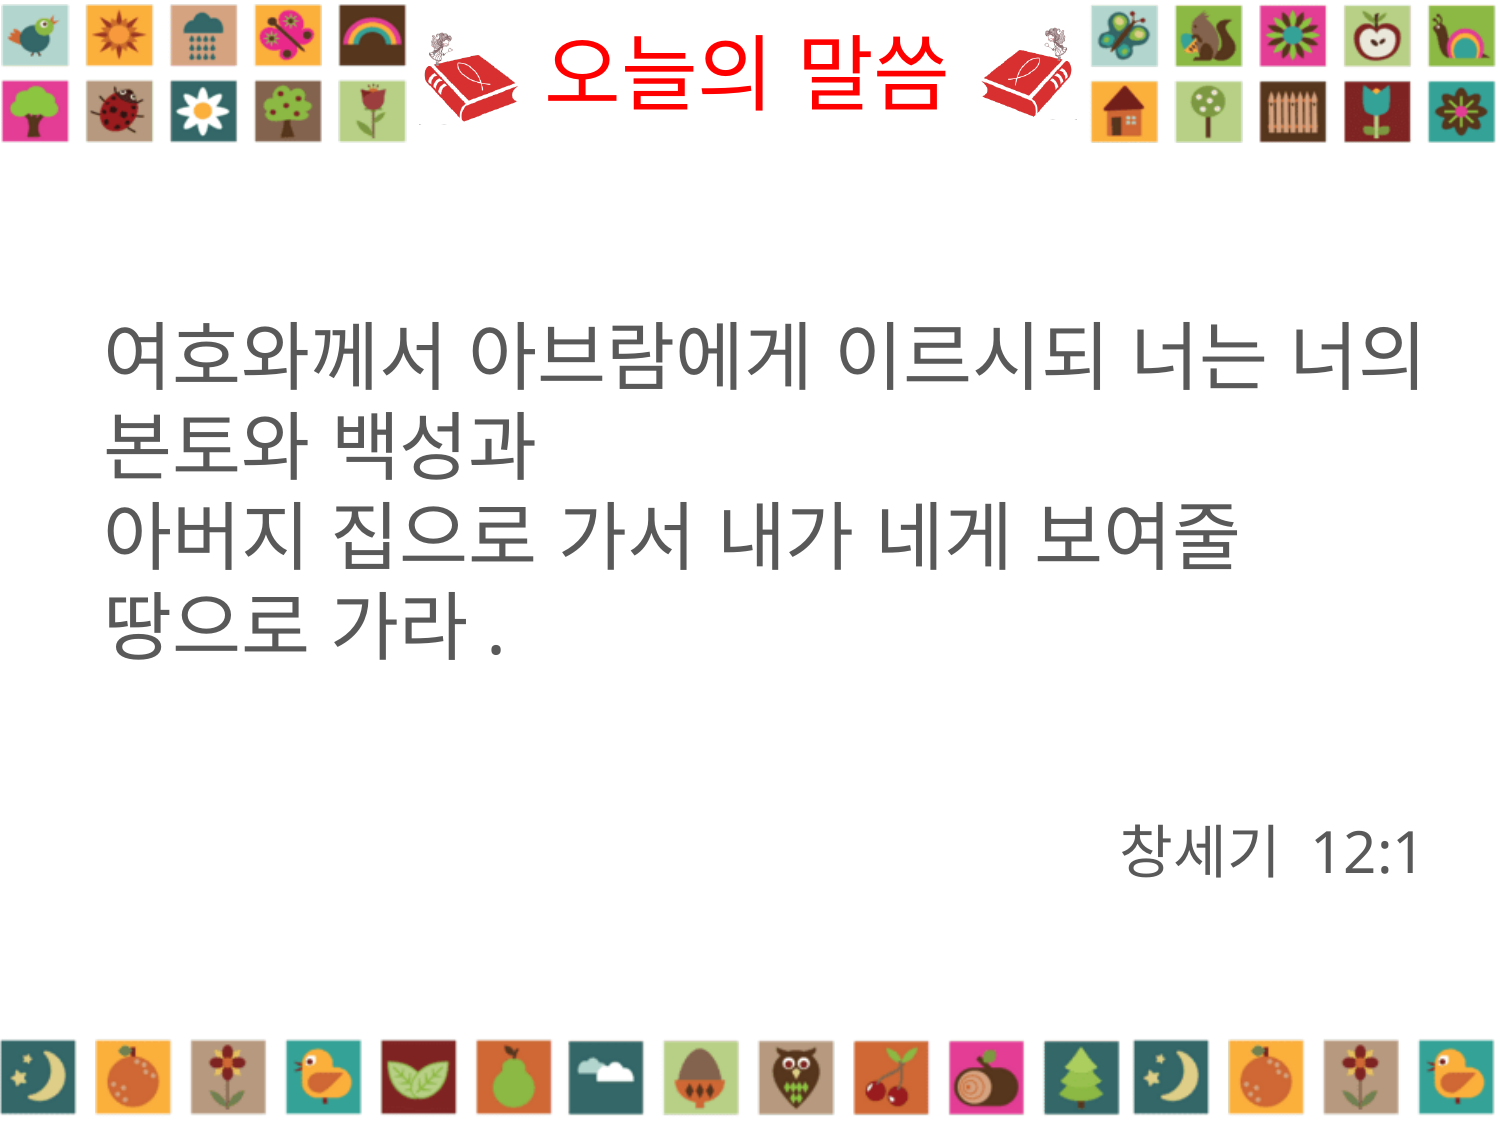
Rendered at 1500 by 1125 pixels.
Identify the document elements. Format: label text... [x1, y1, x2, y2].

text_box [0, 1028, 1500, 1118]
picture [950, 3, 1500, 150]
picture [0, 3, 550, 150]
text_box 여호와께서 아브람에게 이르시되 너는 너의 본토와 백성과 아버지 집으로 가서 내가 네게 보여줄 땅으로 가라. [88, 302, 1459, 678]
text_box 오늘의 말씀 [425, 13, 1077, 129]
text_box 창세기 12:1 [808, 807, 1441, 893]
